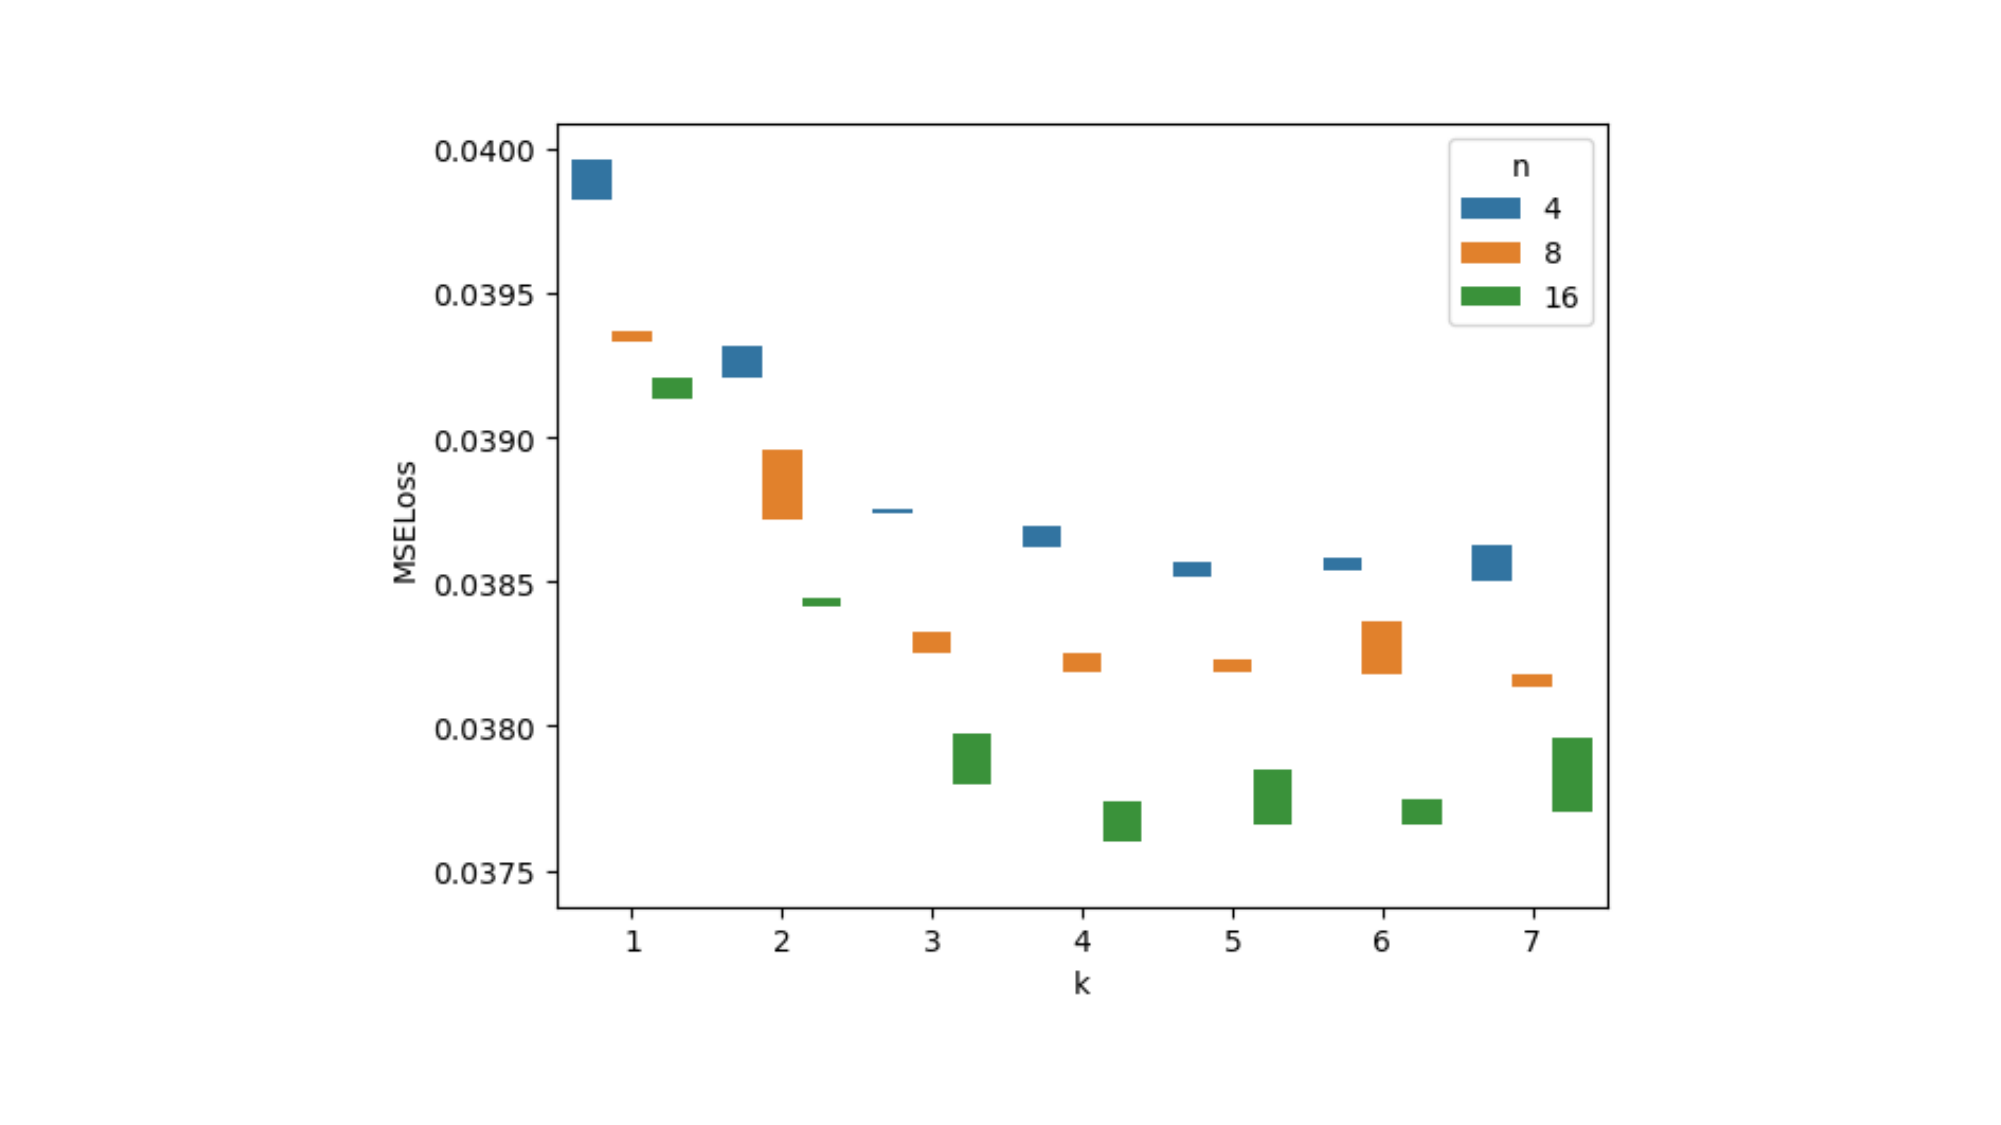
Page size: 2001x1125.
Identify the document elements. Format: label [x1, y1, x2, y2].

picture [371, 105, 1629, 1020]
